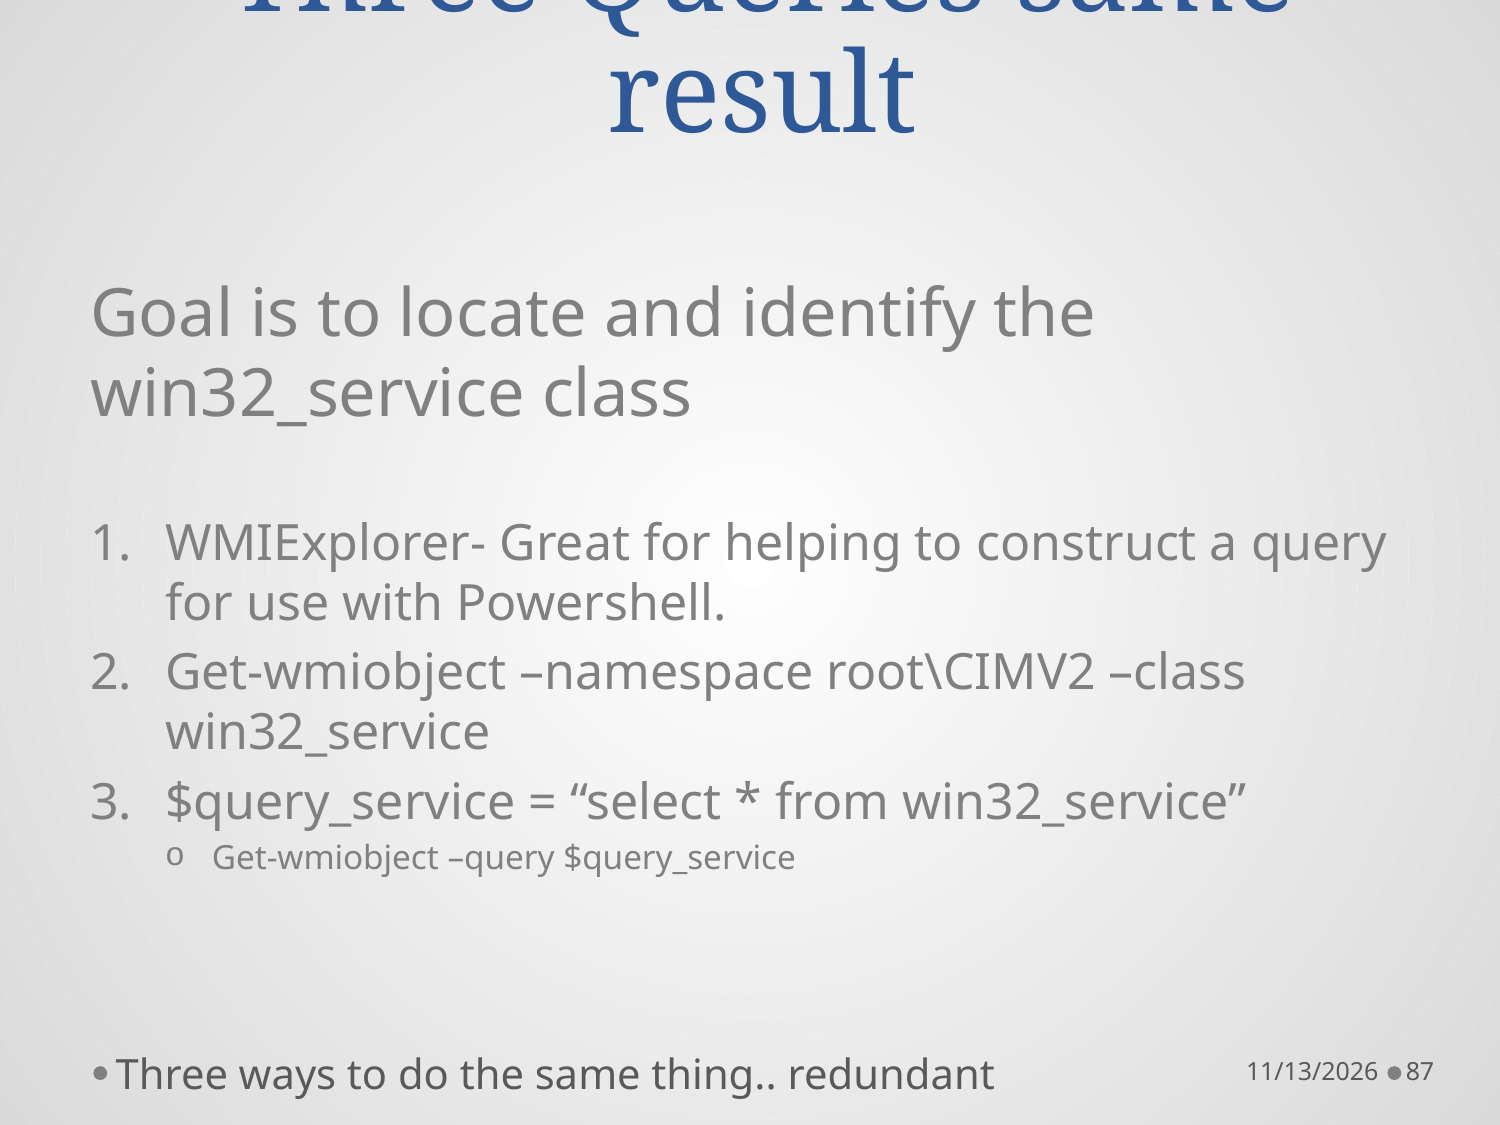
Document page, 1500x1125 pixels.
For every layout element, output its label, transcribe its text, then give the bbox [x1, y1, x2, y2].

footer Three ways to do the same thing.. redundant [108, 1042, 1250, 1103]
title Three Queries same result [87, 12, 1438, 163]
slide_number 87 [1401, 1042, 1494, 1103]
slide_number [1250, 1042, 1386, 1103]
list Goal is to locate and identify the win32_service class WMIExplorer- Great for helping to construct a query for use with Powershell. Get-wmiobject –namespace root\CIMV2 –class win32_service $query_service = “select * from win32_service” Get-wmiobject –query $query_service [75, 262, 1425, 1005]
